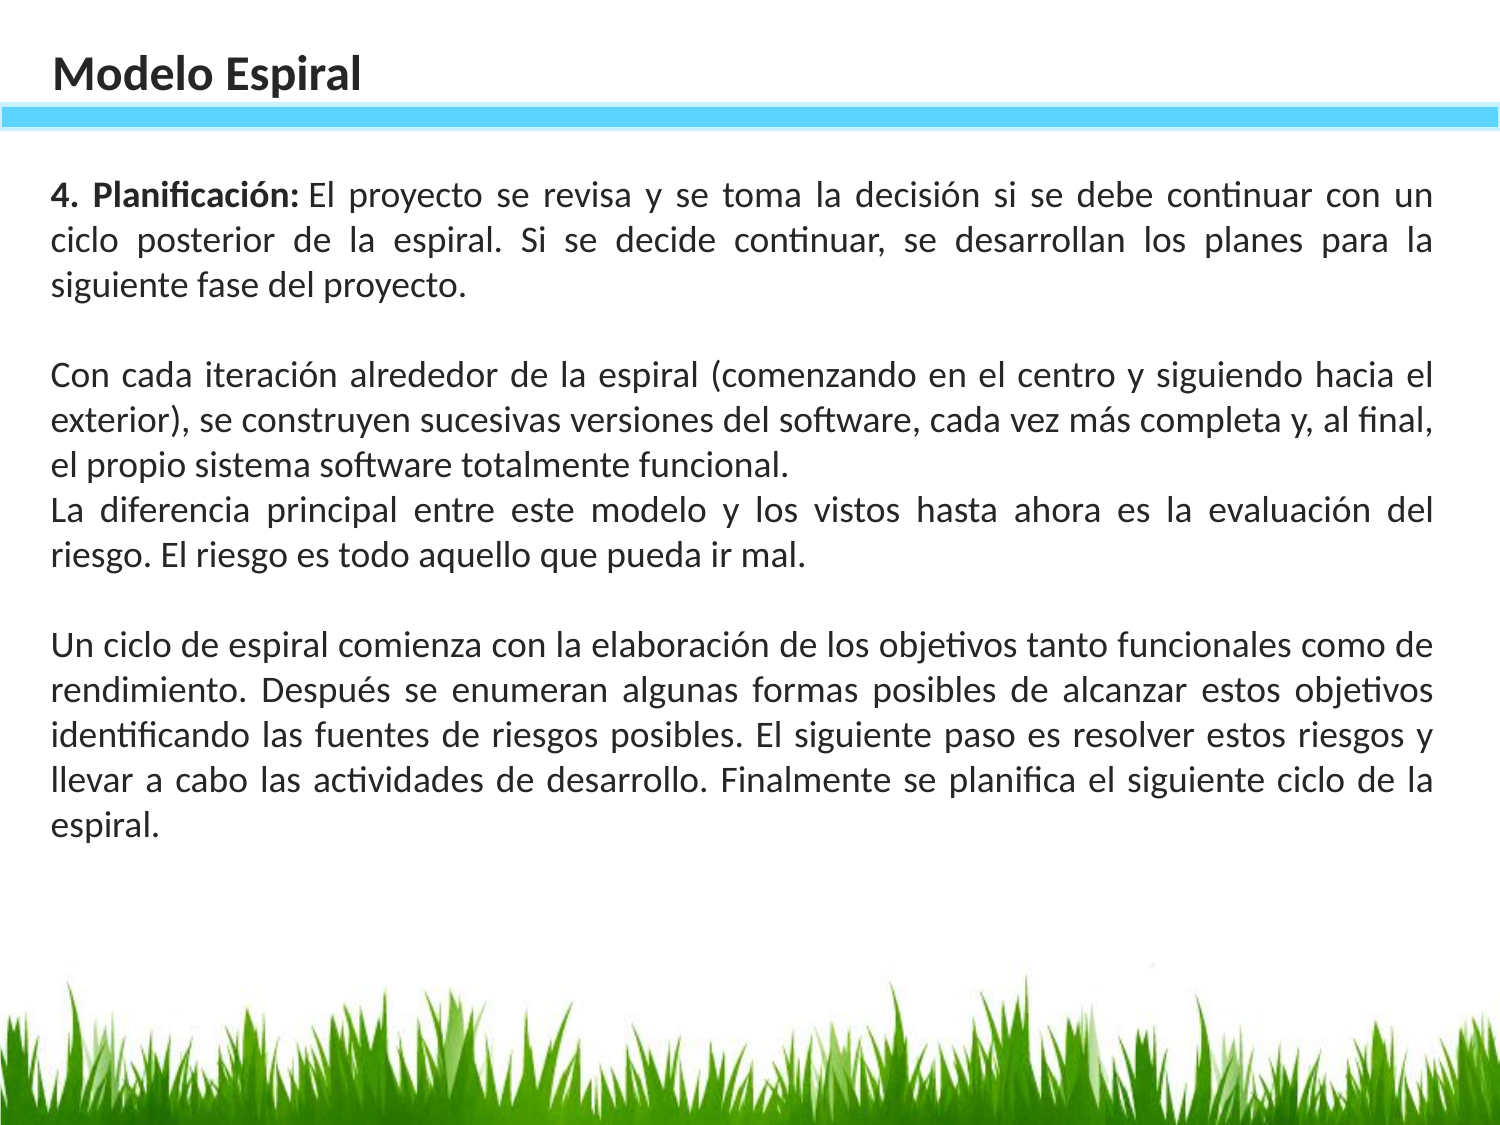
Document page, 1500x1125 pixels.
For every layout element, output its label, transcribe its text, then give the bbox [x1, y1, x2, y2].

text_box 4. Planificación: El proyecto se revisa y se toma la decisión si se debe continuar con un ciclo posterior de la espiral. Si se decide continuar, se desarrollan los planes para la siguiente fase del proyecto. Con cada iteración alrededor de la espiral (comenzando en el centro y siguiendo hacia el exterior), se construyen sucesivas versiones del software, cada vez más completa y, al final, el propio sistema software totalmente funcional. La diferencia principal entre este modelo y los vistos hasta ahora es la evaluación del riesgo. El riesgo es todo aquello que pueda ir mal. Un ciclo de espiral comienza con la elaboración de los objetivos tanto funcionales como de rendimiento. Después se enumeran algunas formas posibles de alcanzar estos objetivos identificando las fuentes de riesgos posibles. El siguiente paso es resolver estos riesgos y llevar a cabo las actividades de desarrollo. Finalmente se planifica el siguiente ciclo de la espiral. [35, 162, 1450, 943]
text_box [0, 102, 1500, 131]
text_box Modelo Espiral [37, 32, 378, 108]
picture [0, 962, 1500, 1125]
